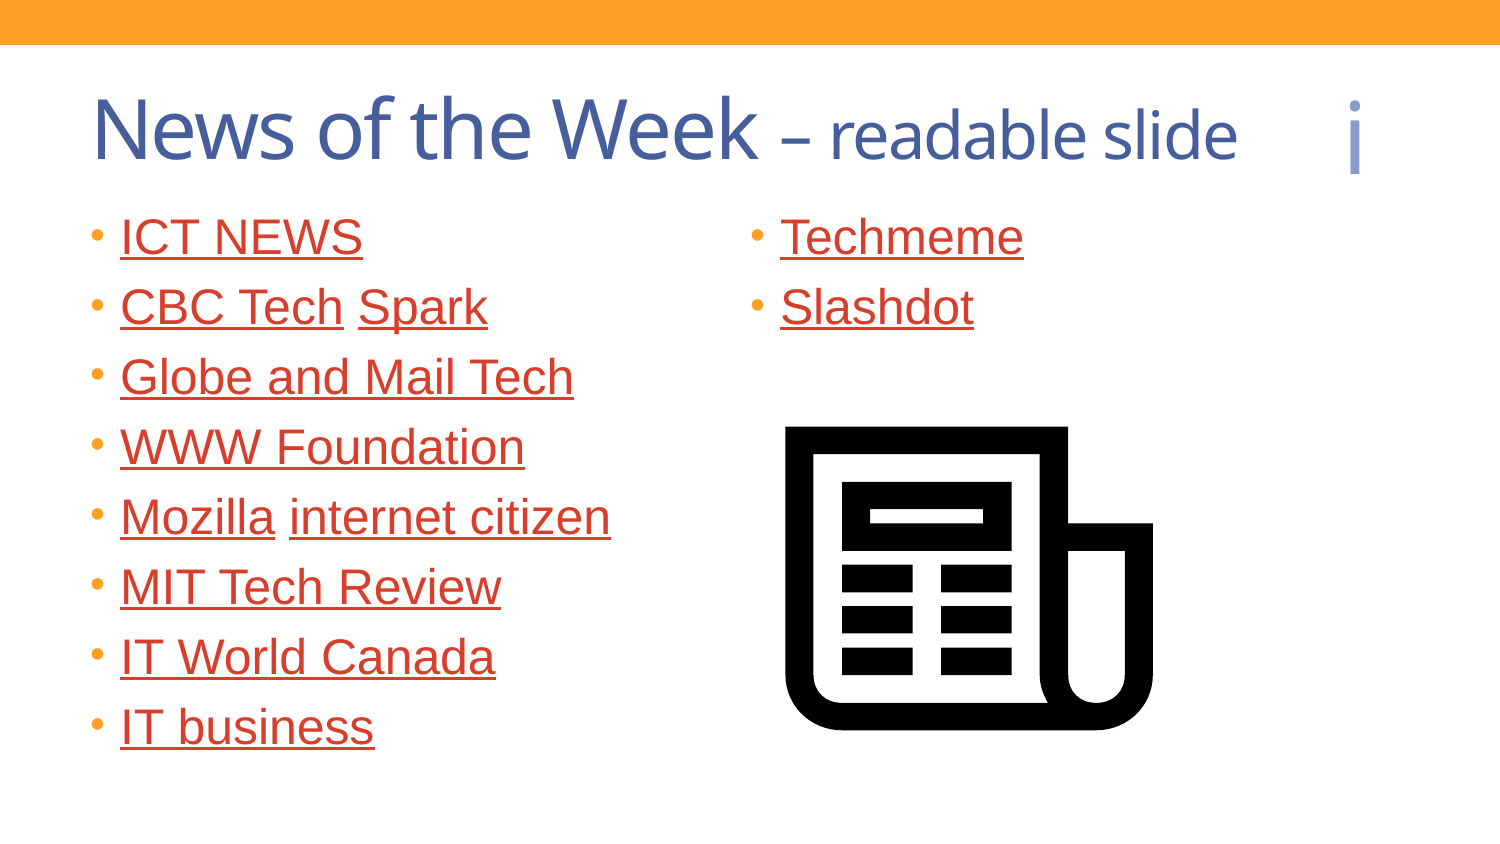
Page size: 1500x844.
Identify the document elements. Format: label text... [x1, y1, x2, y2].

picture [785, 426, 1154, 731]
title News of the Week – readable slide [75, 65, 1317, 188]
list ICT NEWS CBC Tech Spark Globe and Mail Tech WWW Foundation Mozilla internet citizen MIT Tech Review IT World Canada IT business Techmeme Slashdot [75, 196, 1425, 797]
